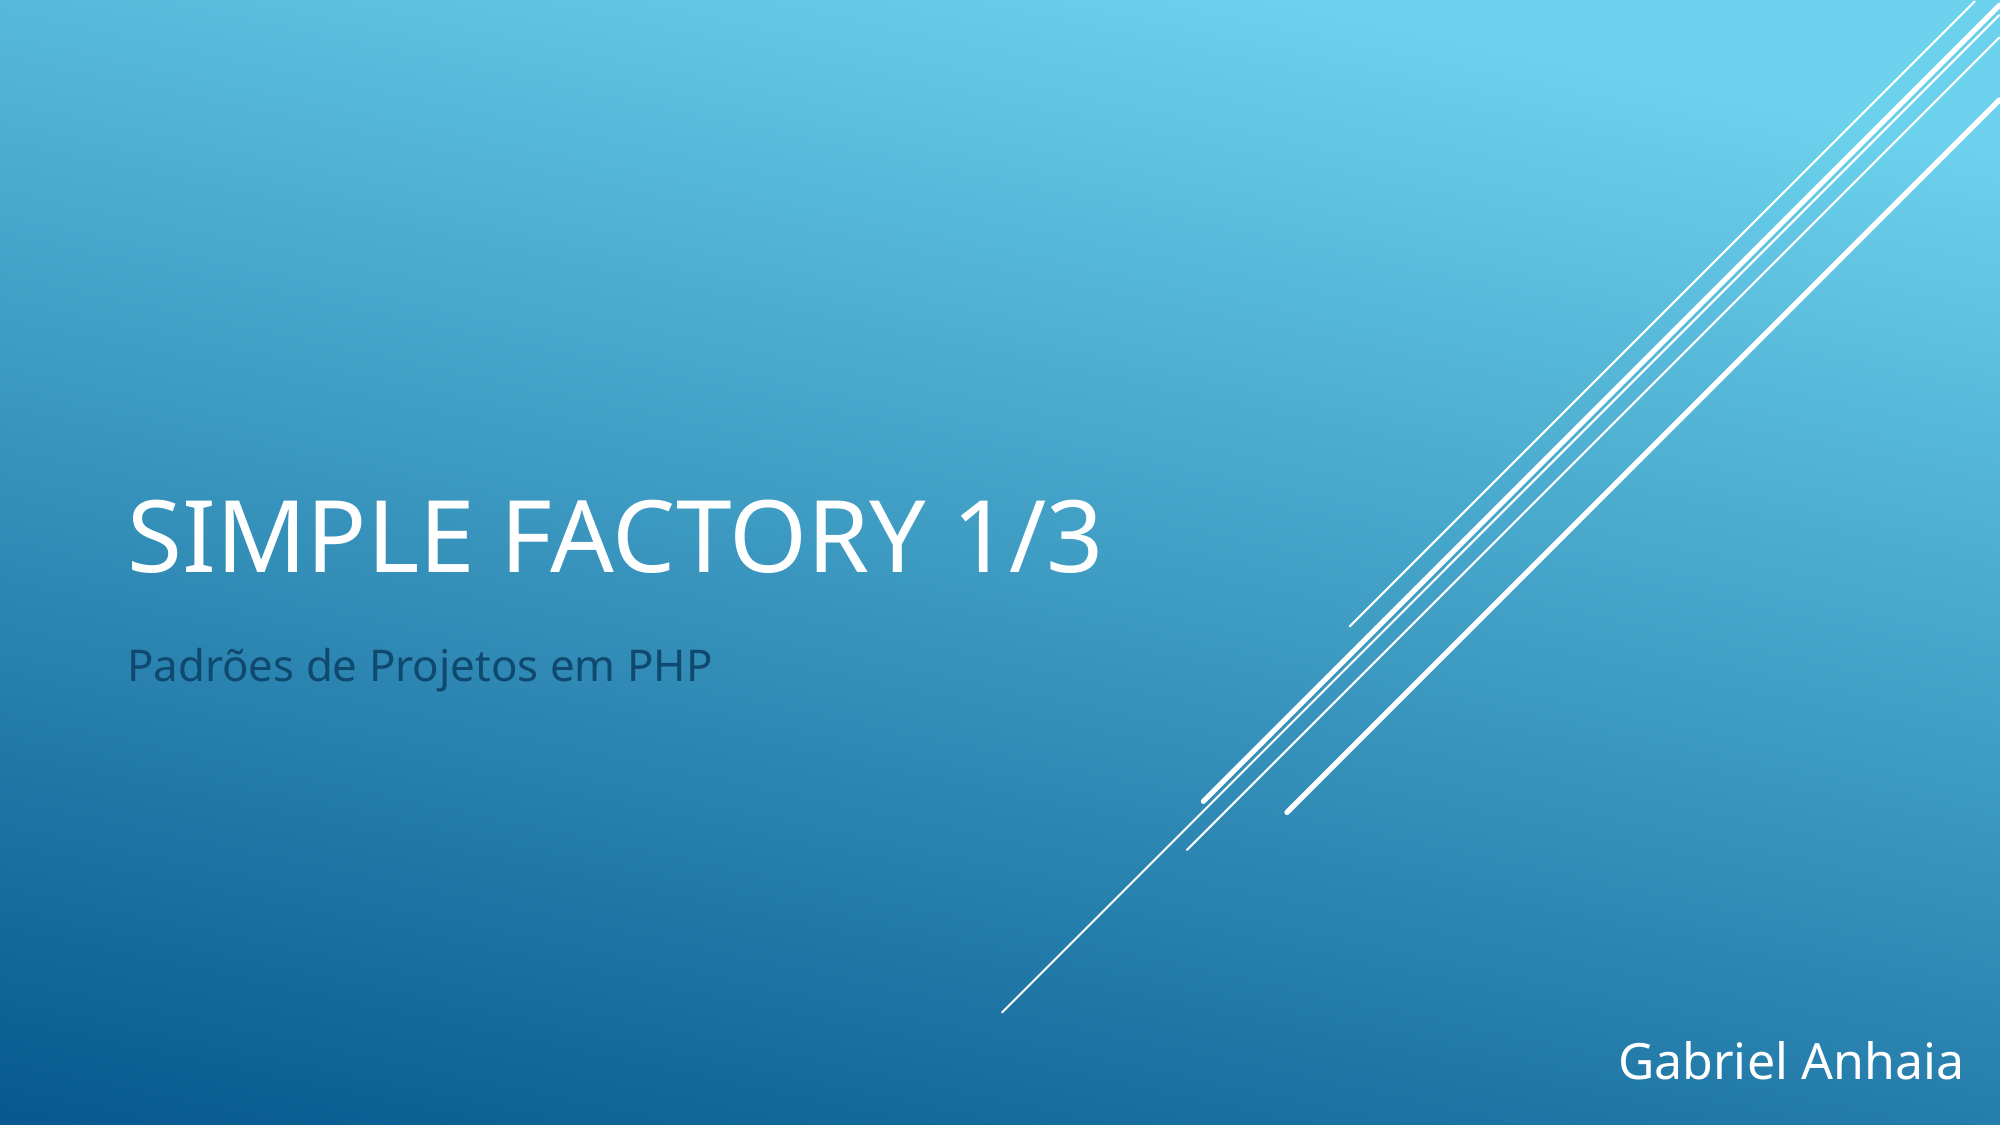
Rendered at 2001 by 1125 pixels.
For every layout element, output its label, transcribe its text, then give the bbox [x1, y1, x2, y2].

title Simple Factory 1/3 [112, 112, 1425, 600]
subtitle Padrões de Projetos em PHP [112, 630, 1163, 950]
text_box Gabriel Anhaia [1603, 1022, 1980, 1098]
